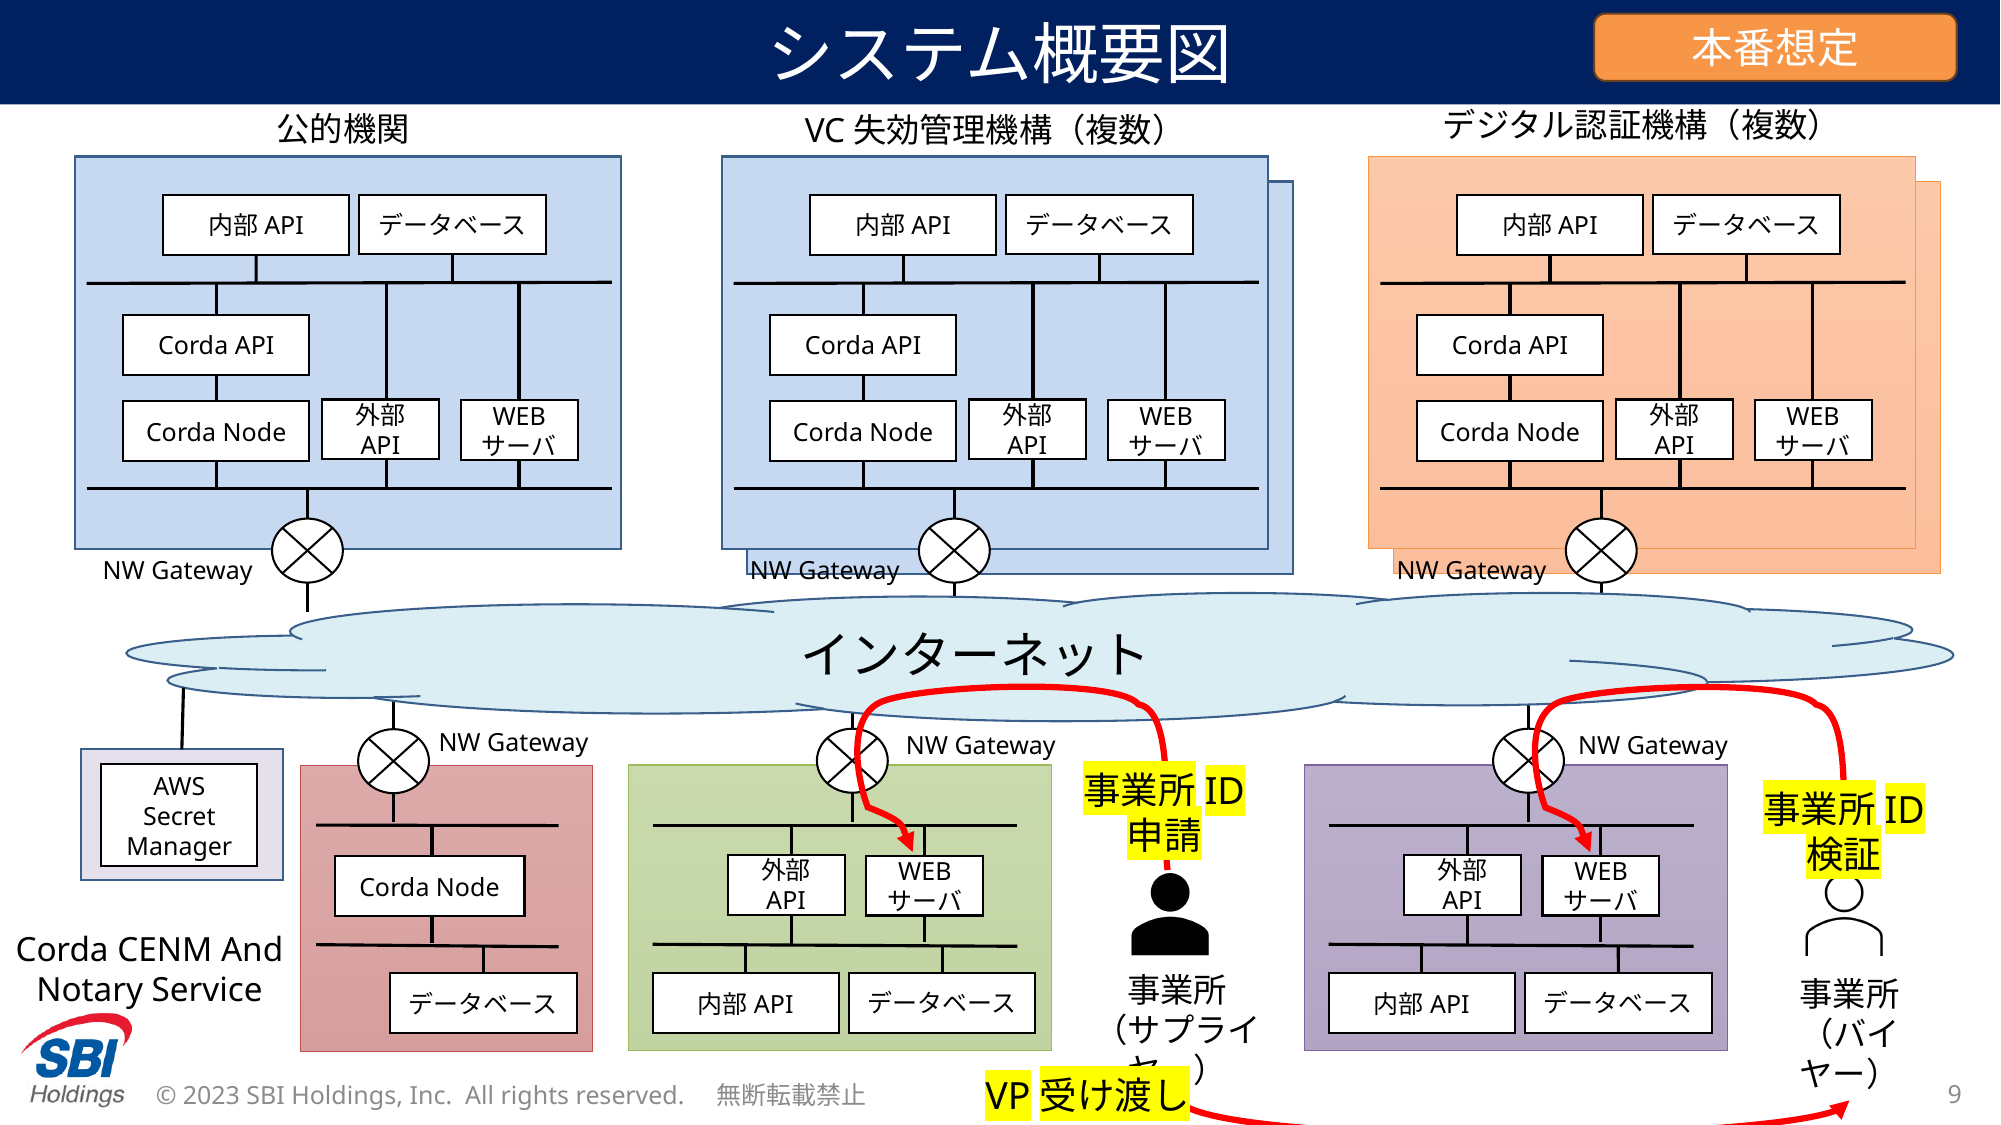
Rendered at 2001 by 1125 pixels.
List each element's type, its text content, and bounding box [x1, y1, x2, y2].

text_box [80, 748, 284, 881]
text_box Corda CENM And Notary Service [0, 920, 300, 1016]
picture [1786, 856, 1902, 973]
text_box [300, 699, 626, 1052]
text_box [1511, 723, 1516, 1125]
text_box [889, 685, 1166, 759]
text_box [1766, 688, 1845, 778]
text_box デジタル認証機構（複数） [1368, 96, 1916, 152]
text_box 公的機関 [75, 101, 612, 156]
text_box AWS Secret Manager [100, 763, 258, 867]
text_box VP受け渡し [965, 1064, 1210, 1125]
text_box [1359, 156, 1916, 612]
text_box インターネット [125, 592, 1955, 721]
text_box 事業所ID 検証 [1766, 778, 1956, 884]
slide_number 9 [1839, 1065, 1977, 1125]
footer © 2023 SBI Holdings, Inc. All rights reserved. 無断転載禁止 [140, 1065, 965, 1125]
text_box 事業所ID 申請 [1093, 759, 1294, 865]
text_box 本番想定 [1593, 12, 1958, 82]
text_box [712, 156, 1269, 612]
text_box 事業所 （サプライヤー） [1040, 962, 1314, 1097]
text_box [65, 156, 622, 612]
text_box 事業所 （バイヤー） [1746, 965, 1953, 1101]
text_box [1916, 181, 1941, 574]
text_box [1304, 679, 1766, 1051]
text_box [628, 698, 1093, 1051]
picture [13, 1016, 143, 1125]
text_box VC失効管理機構（複数） [722, 101, 1269, 156]
picture [1112, 856, 1228, 972]
text_box [1269, 180, 1294, 575]
title システム概要図 [0, 0, 2000, 105]
